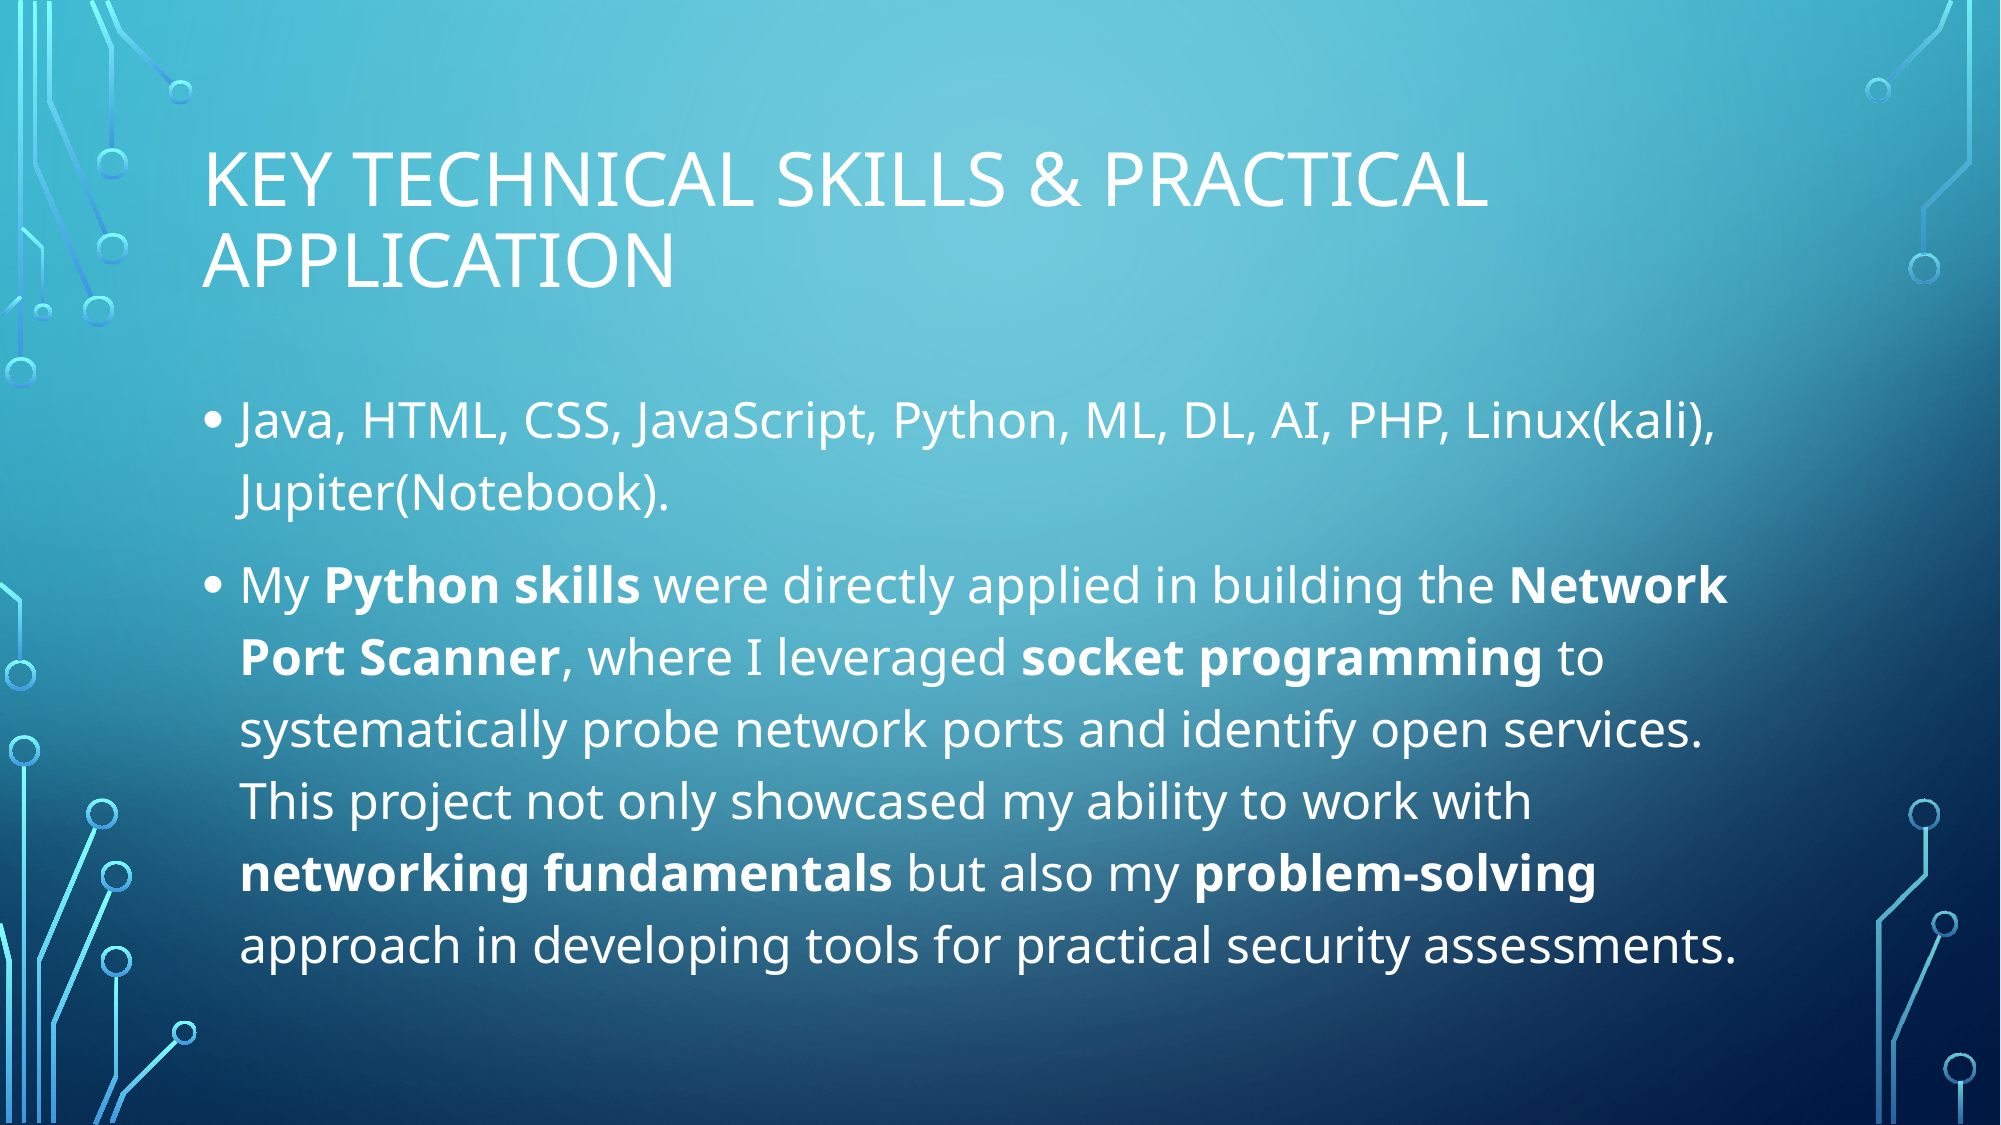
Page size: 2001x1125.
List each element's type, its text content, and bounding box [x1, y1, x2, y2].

list Java, HTML, CSS, JavaScript, Python, ML, DL, AI, PHP, Linux(kali), Jupiter(Notebook). My Python skills were directly applied in building the Network Port Scanner, where I leveraged socket programming to systematically probe network ports and identify open services. This project not only showcased my ability to work with networking fundamentals but also my problem-solving approach in developing tools for practical security assessments. [187, 369, 1813, 950]
title Key Technical Skills & Practical Application [187, 101, 1813, 344]
